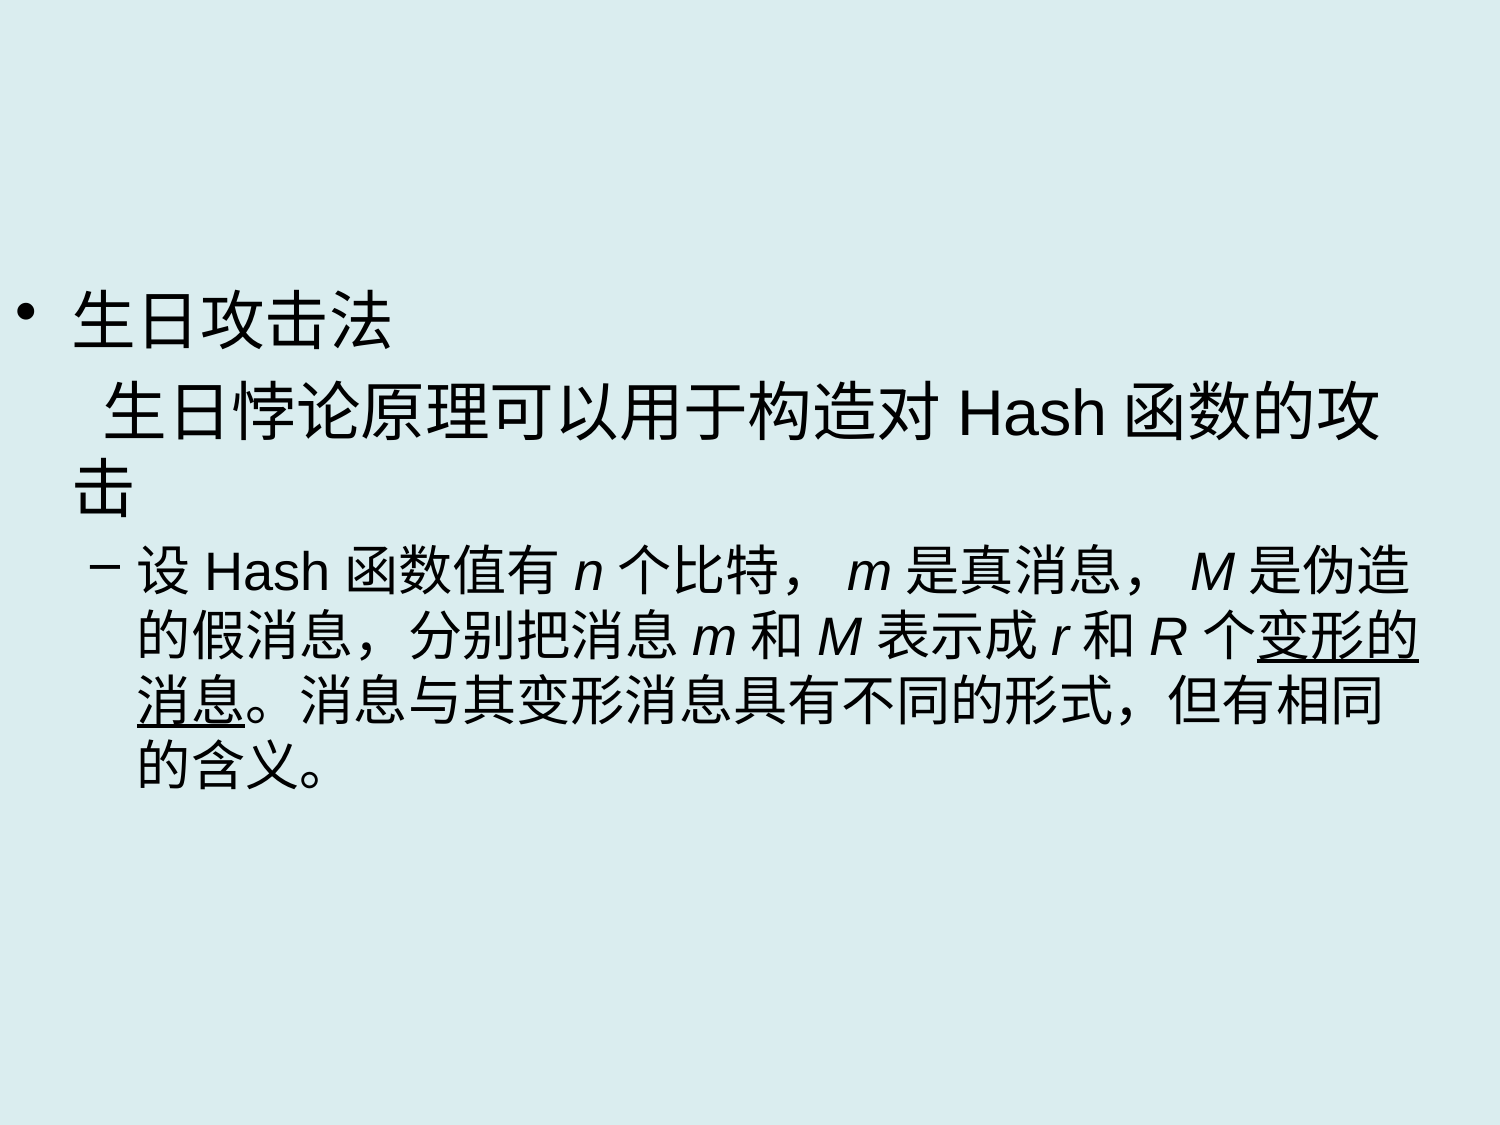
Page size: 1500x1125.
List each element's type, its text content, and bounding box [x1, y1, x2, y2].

list 生日攻击法 生日悖论原理可以用于构造对Hash函数的攻击 设Hash函数值有n个比特，m是真消息，M是伪造的假消息，分别把消息m和M表示成r和R个变形的消息。消息与其变形消息具有不同的形式，但有相同的含义。 [0, 272, 1448, 926]
